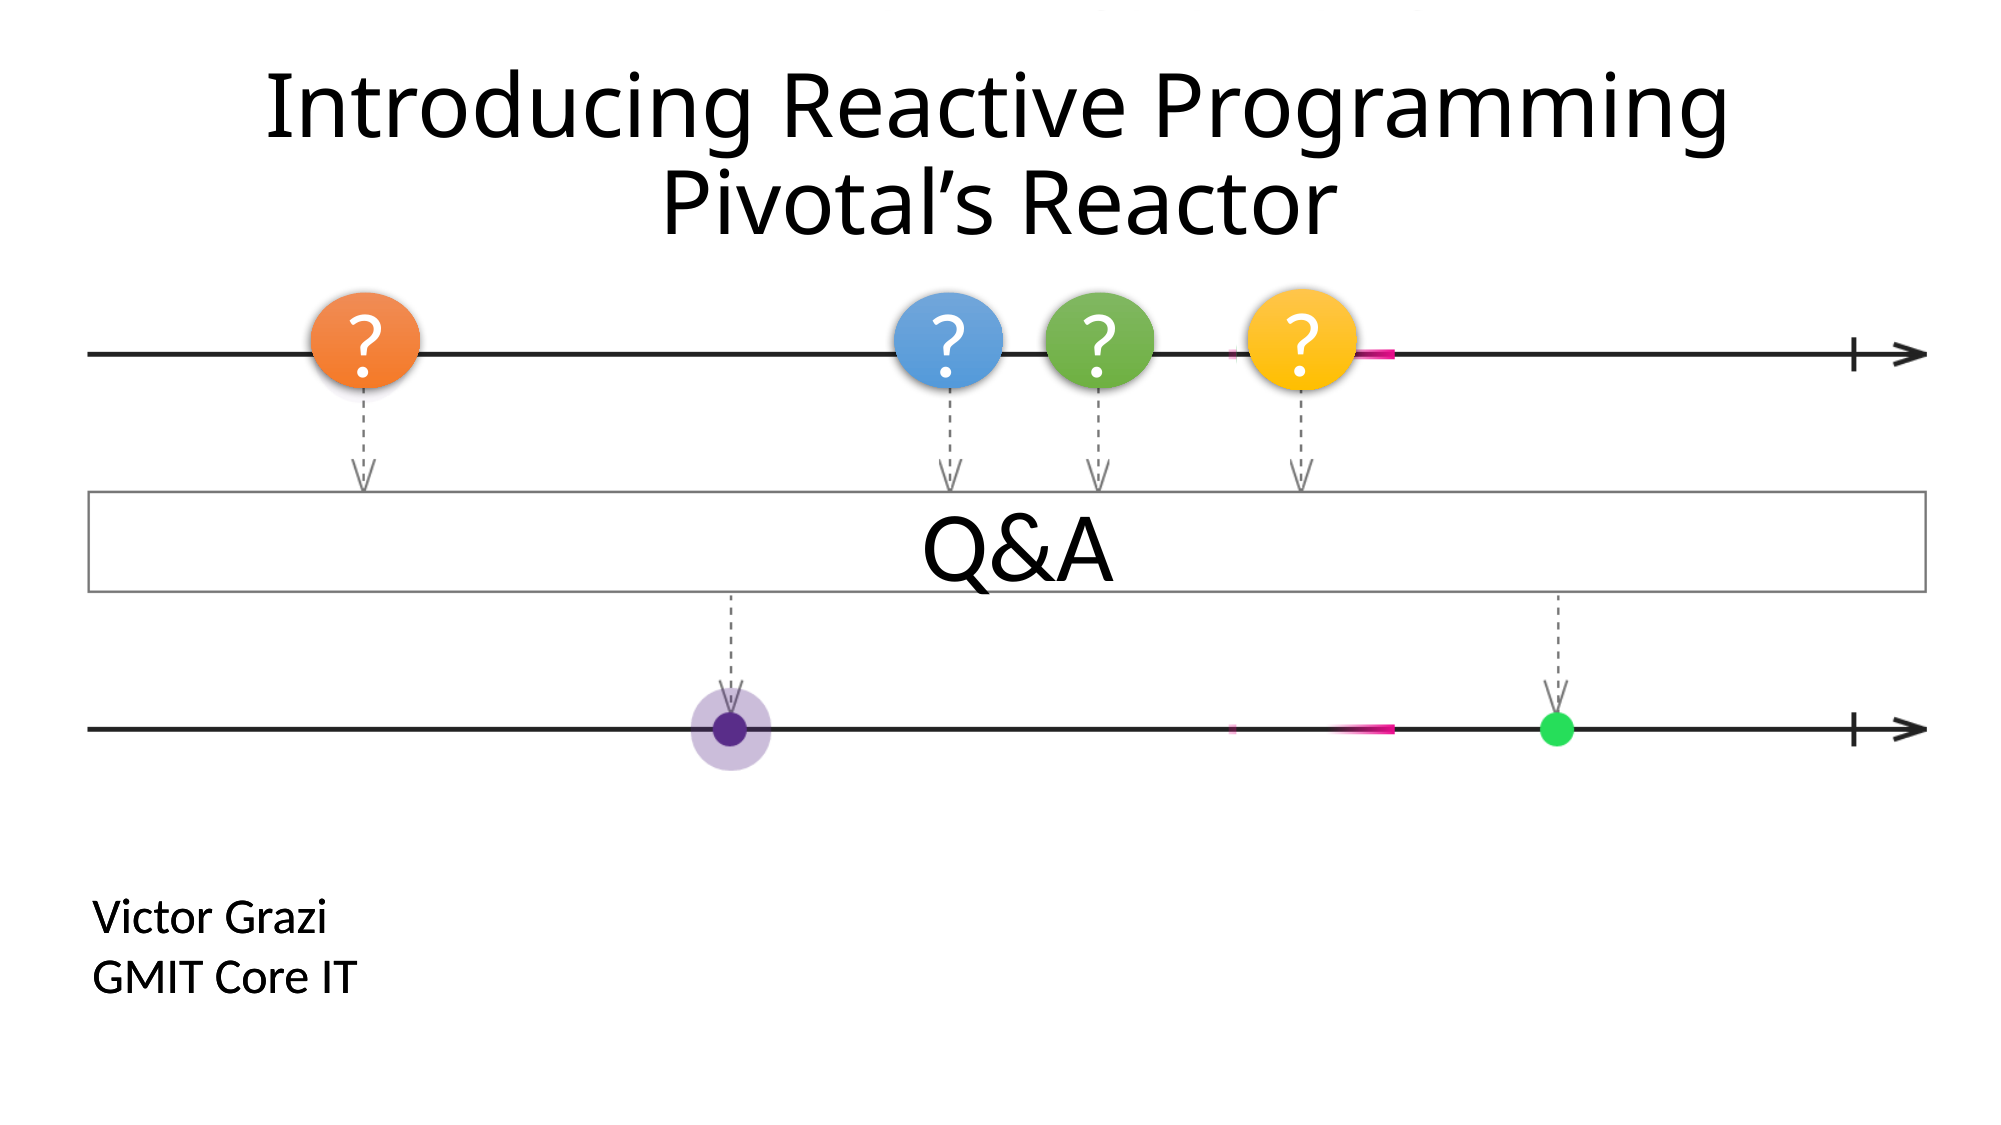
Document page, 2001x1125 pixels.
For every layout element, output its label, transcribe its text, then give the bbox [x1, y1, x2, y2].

text_box Victor Grazi GMIT Core IT [77, 875, 606, 1011]
picture [0, 0, 2000, 822]
